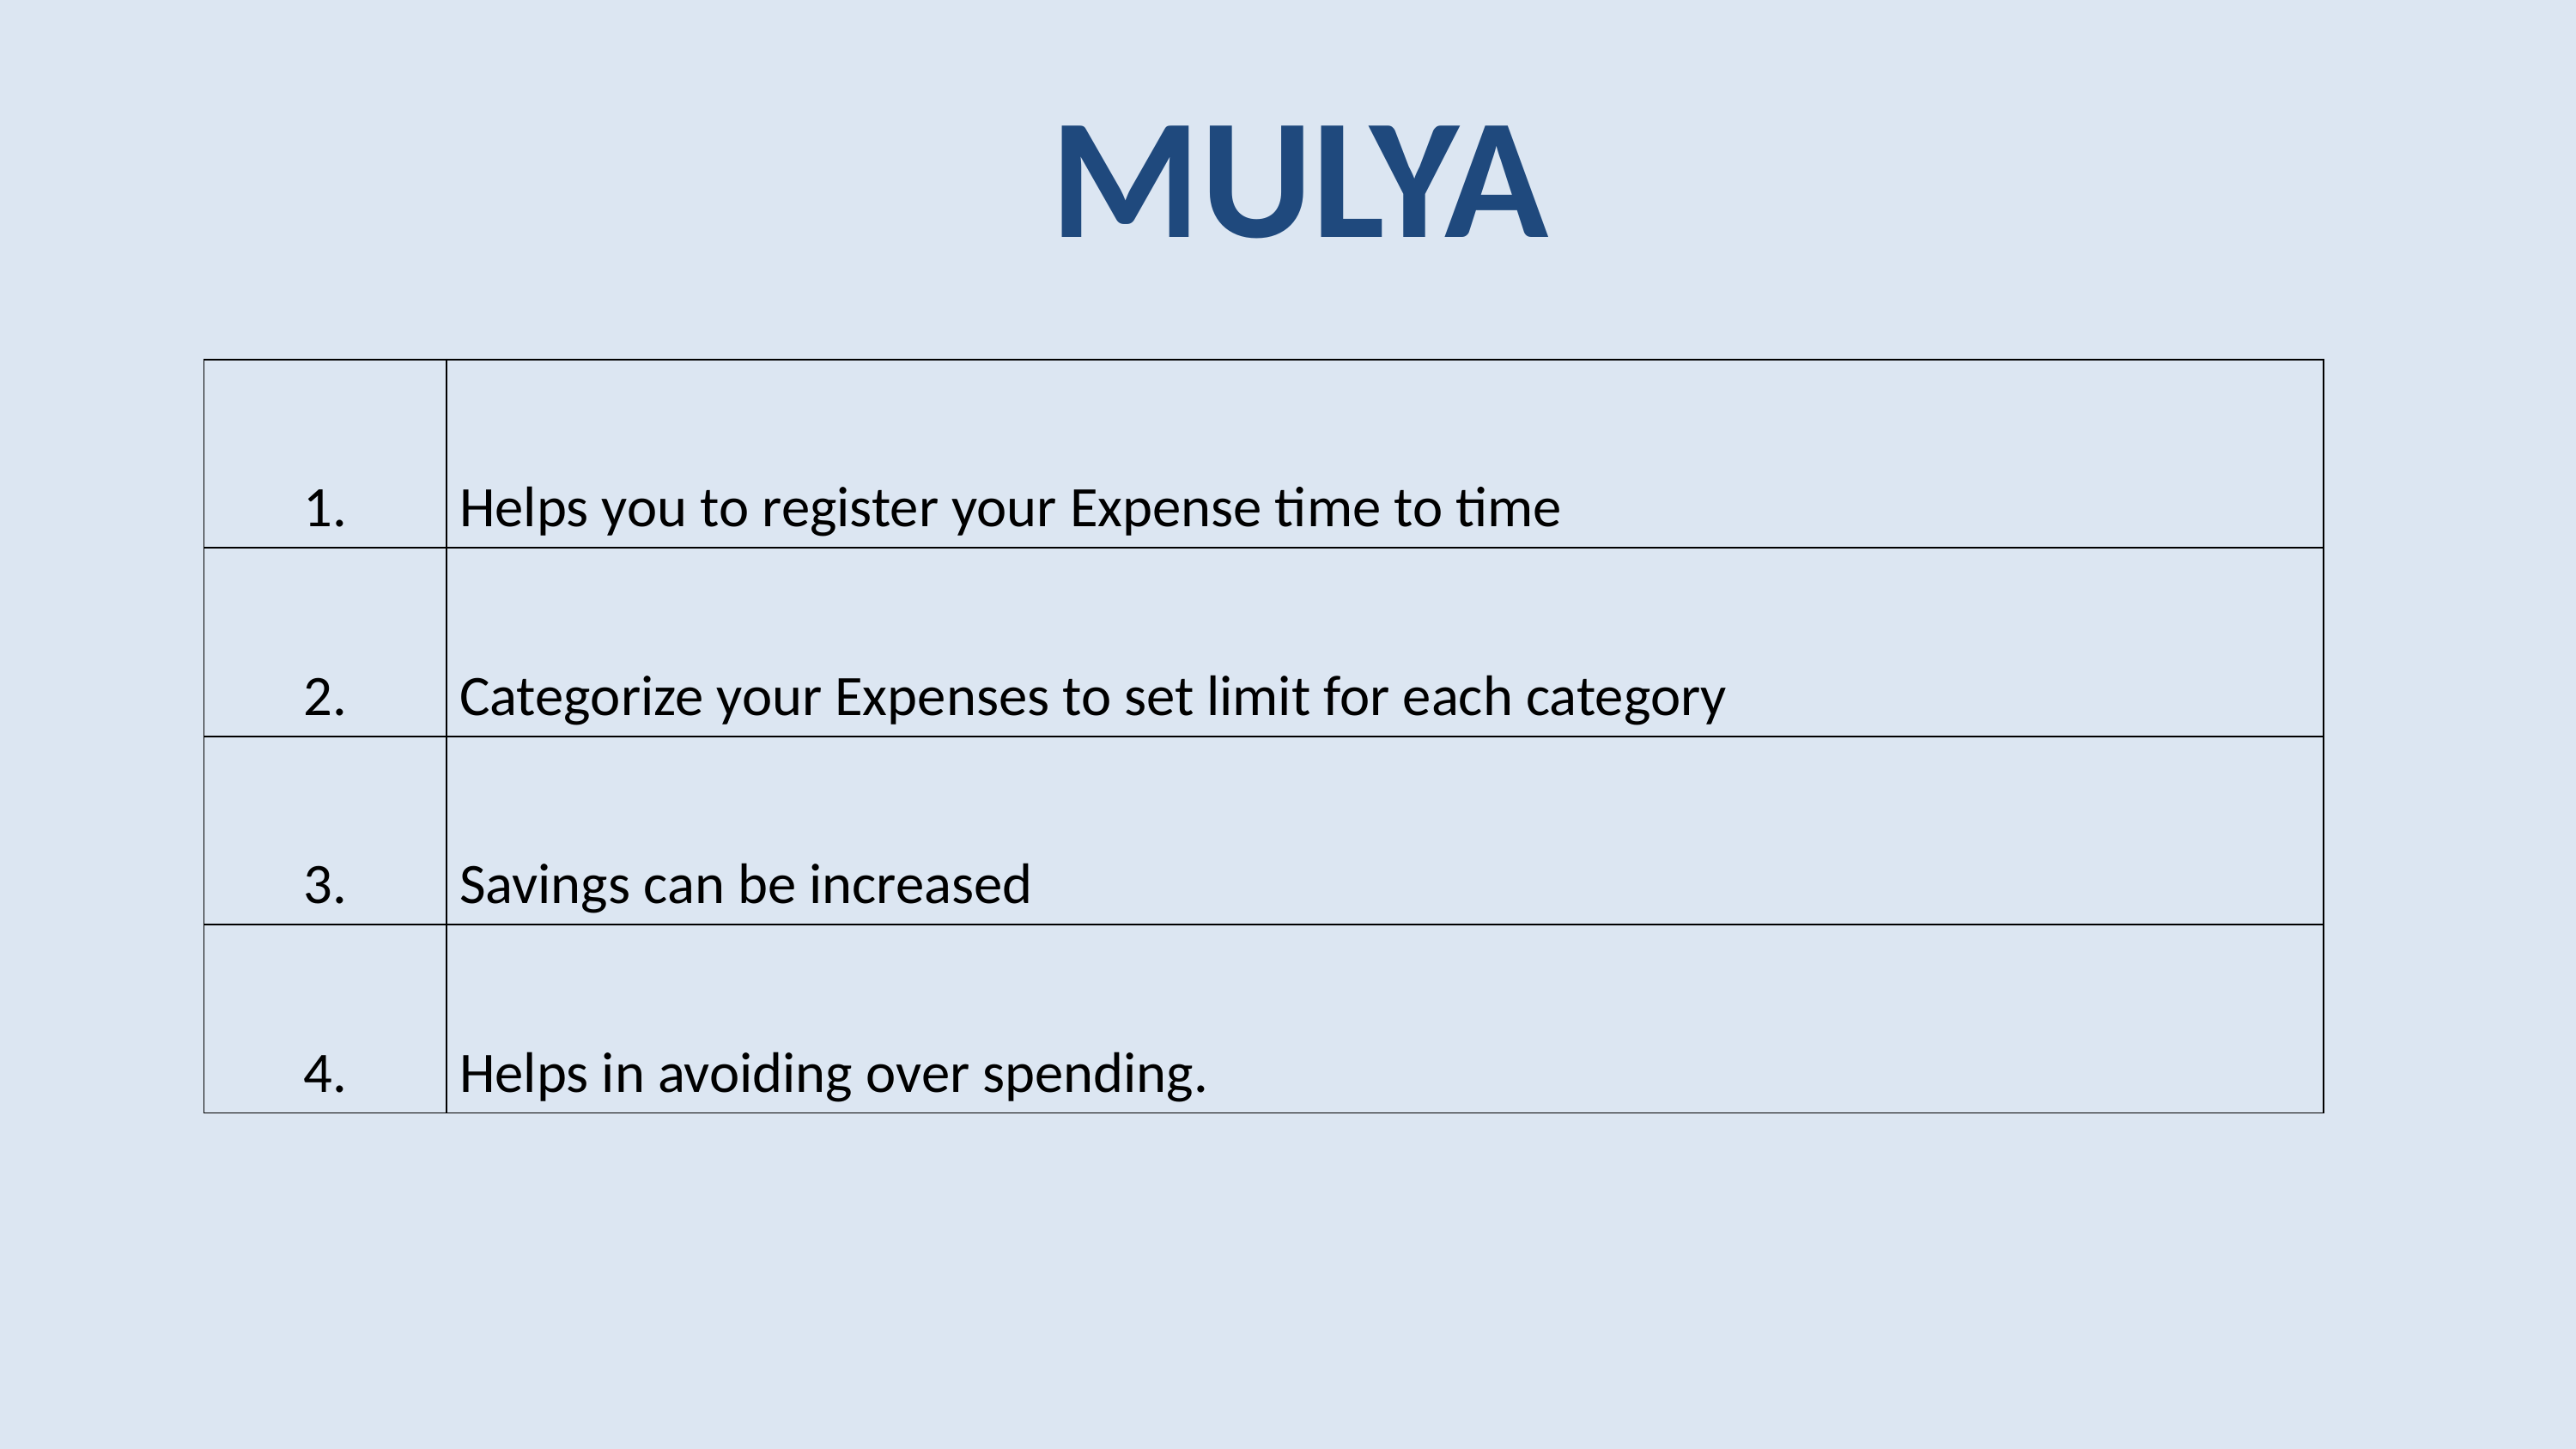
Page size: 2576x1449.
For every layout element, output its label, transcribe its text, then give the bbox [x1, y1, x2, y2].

table_cell Categorize your Expenses to set limit for each category [447, 549, 2323, 736]
table_cell 3. [204, 737, 446, 924]
table_cell 2. [204, 549, 446, 736]
text_box MULYA [289, 58, 2310, 278]
table_header Helps you to register your Expense time to time [447, 361, 2323, 547]
table_cell Helps in avoiding over spending. [447, 925, 2323, 1113]
table_cell 4. [204, 925, 446, 1113]
table_cell Savings can be increased [447, 737, 2323, 924]
table_header 1. [204, 361, 446, 547]
